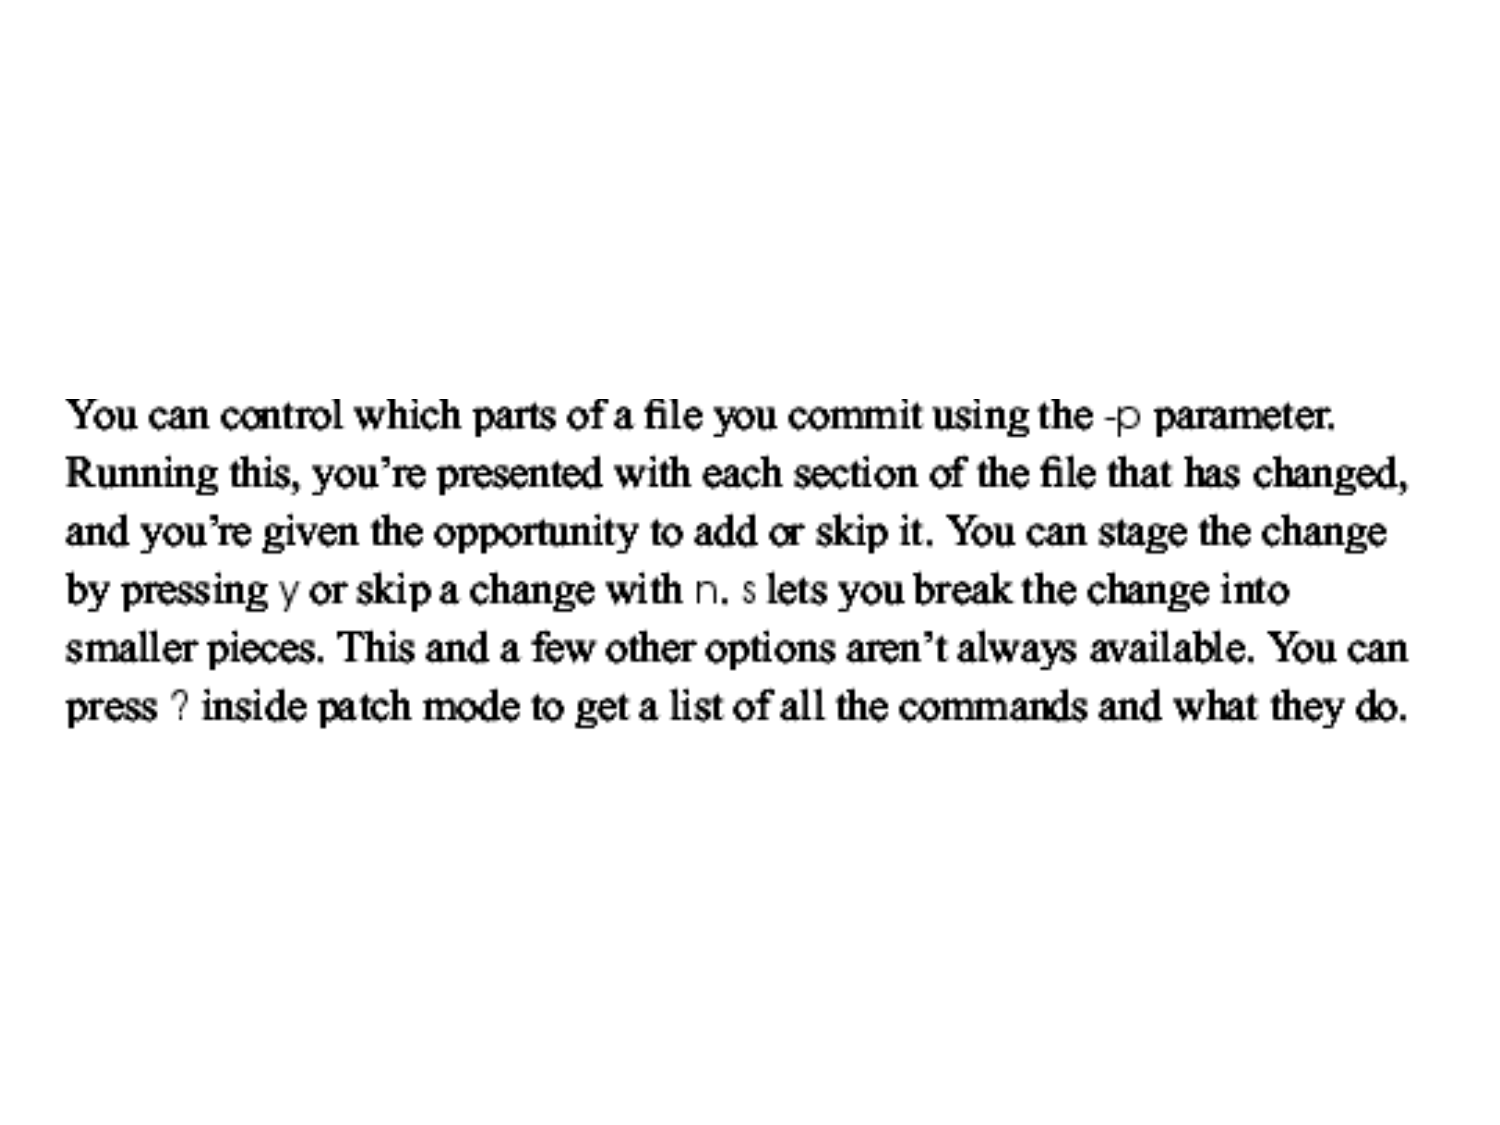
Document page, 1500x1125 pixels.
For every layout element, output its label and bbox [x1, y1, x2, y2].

list [49, 399, 1451, 744]
